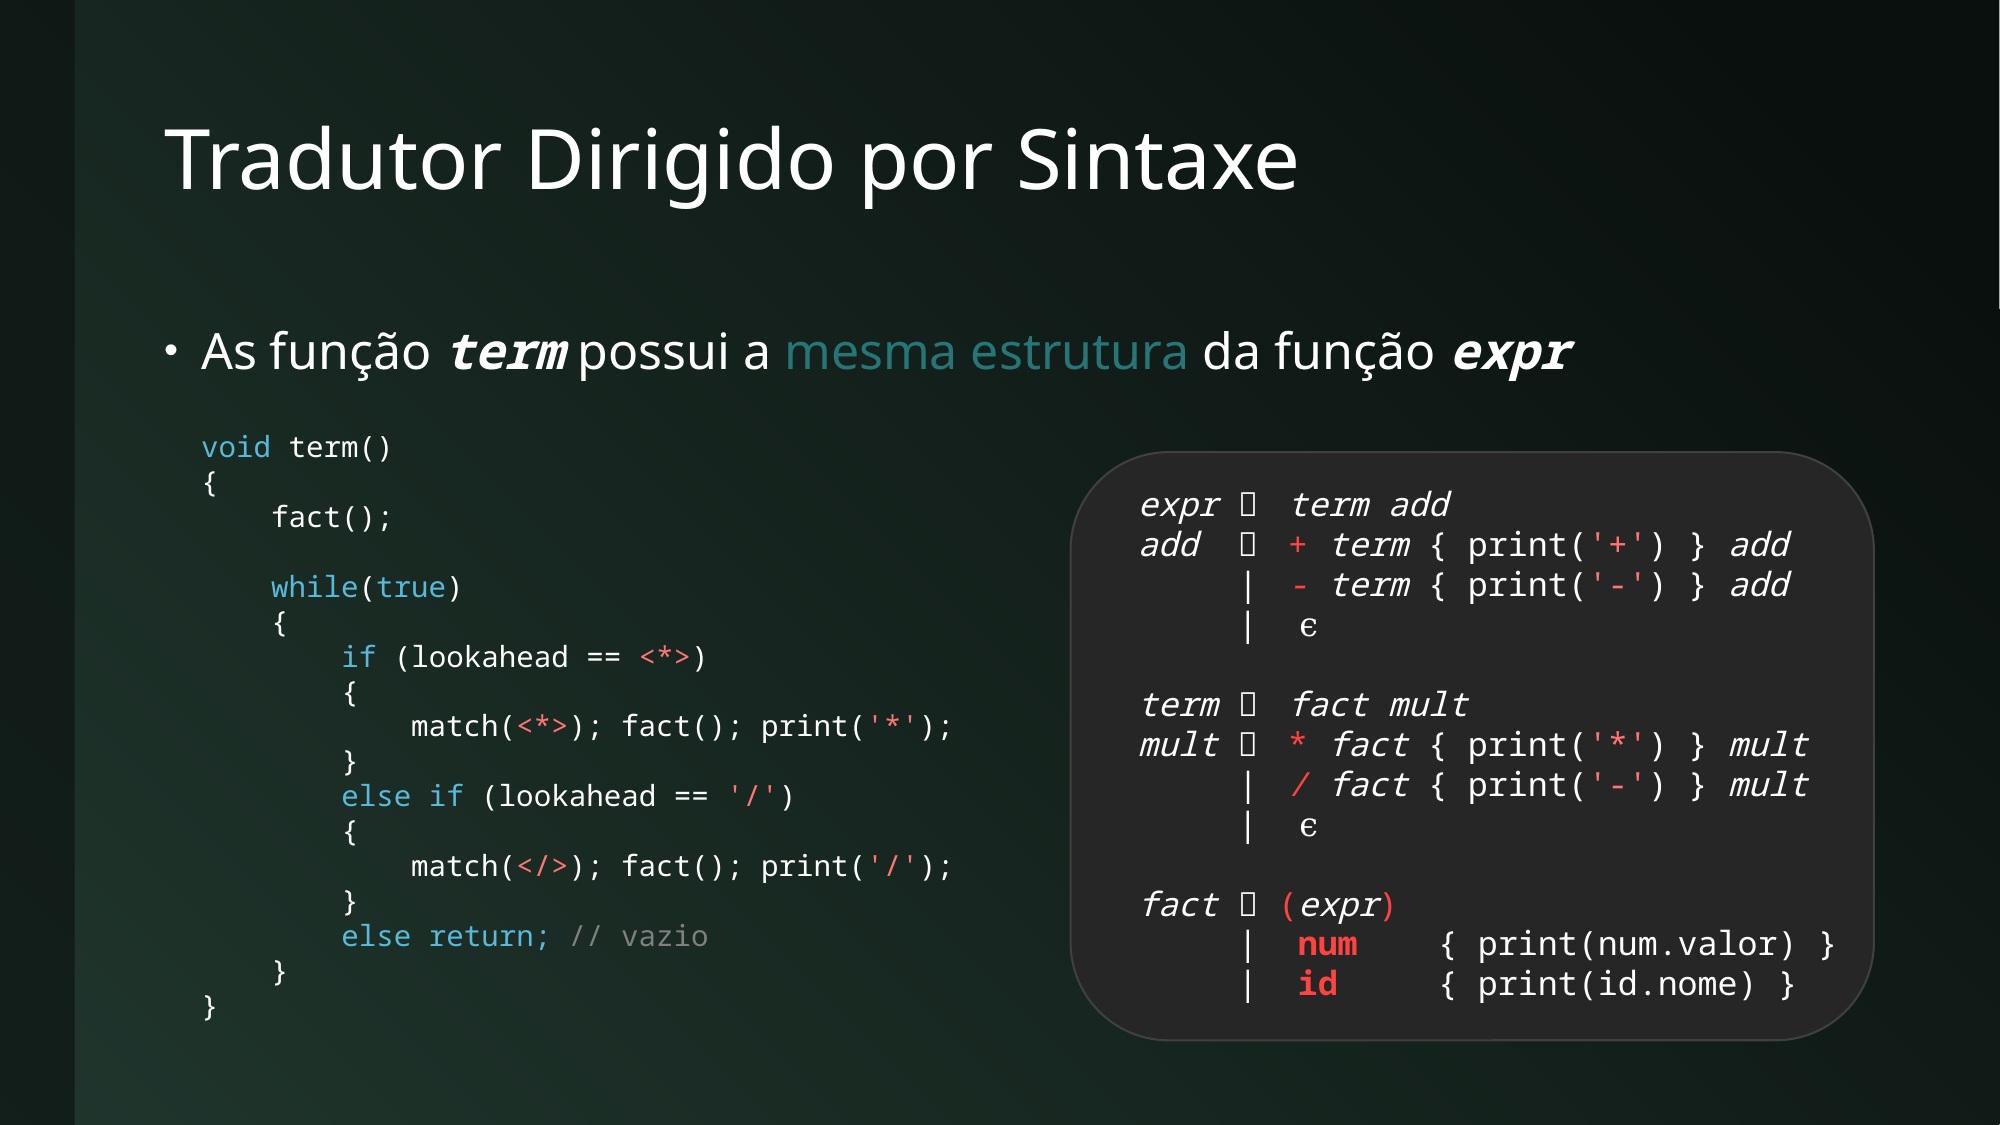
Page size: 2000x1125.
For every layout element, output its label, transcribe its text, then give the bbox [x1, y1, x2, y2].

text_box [1070, 452, 1874, 1041]
list As função term possui a mesma estrutura da função expr [149, 299, 1898, 1025]
title Tradutor Dirigido por Sintaxe [149, 62, 1898, 263]
text_box void term() { fact(); while(true) { if (lookahead == <*>) { match(<*>); fact(); print('*'); } else if (lookahead == '/') { match(</>); fact(); print('/'); } else return; // vazio } } [186, 420, 969, 1030]
